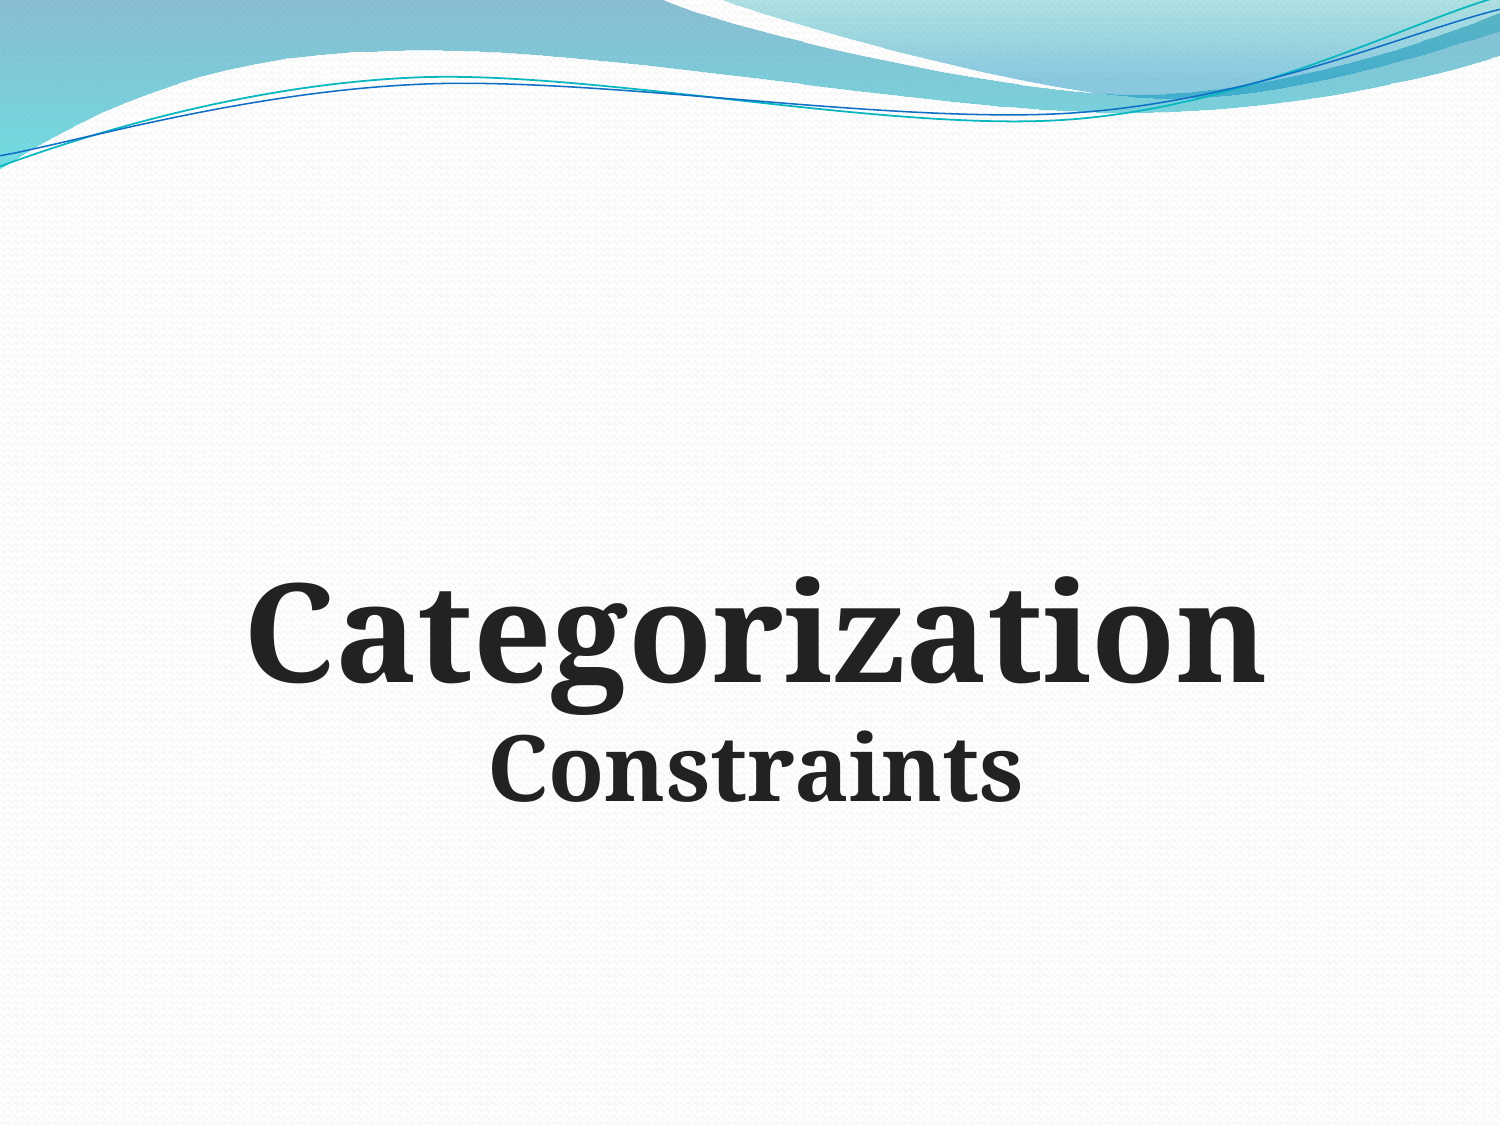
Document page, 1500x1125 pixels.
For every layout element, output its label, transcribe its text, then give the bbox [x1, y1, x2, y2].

text_box Categorization Constraints [99, 537, 1413, 1048]
